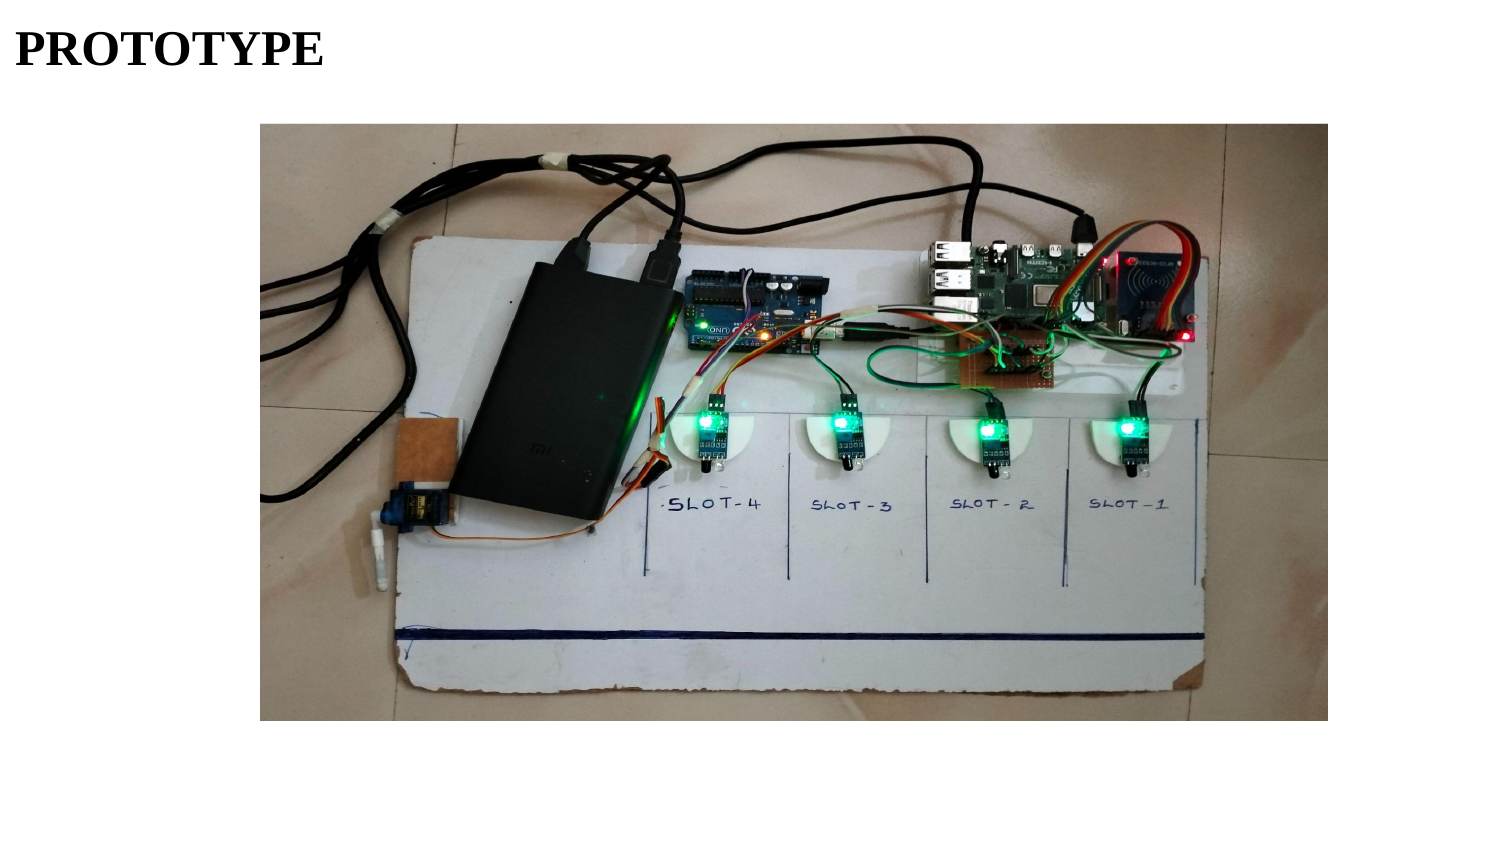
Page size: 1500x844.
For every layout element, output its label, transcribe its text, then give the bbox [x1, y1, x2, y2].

text_box PROTOTYPE [0, 0, 489, 90]
picture [261, 0, 1328, 844]
